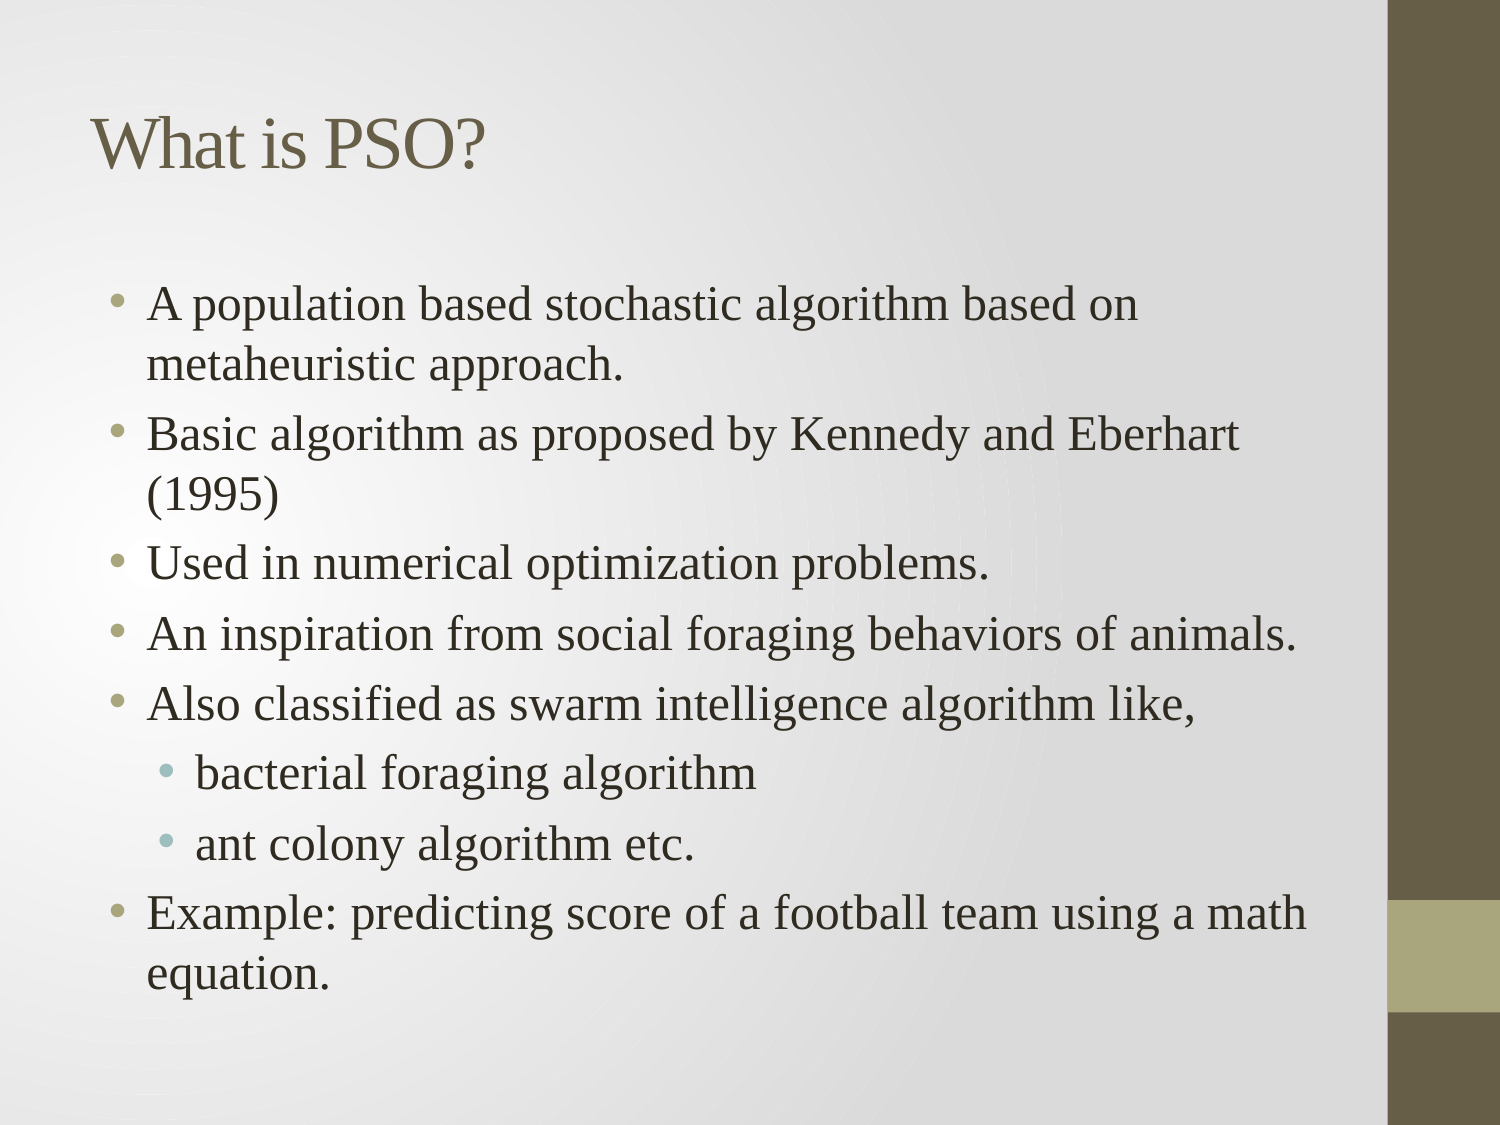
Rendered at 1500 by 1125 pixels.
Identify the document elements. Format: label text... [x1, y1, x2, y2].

title What is PSO? [75, 45, 1325, 233]
list A population based stochastic algorithm based on metaheuristic approach. Basic algorithm as proposed by Kennedy and Eberhart (1995) Used in numerical optimization problems. An inspiration from social foraging behaviors of animals. Also classified as swarm intelligence algorithm like, bacterial foraging algorithm ant colony algorithm etc. Example: predicting score of a football team using a math equation. [75, 262, 1325, 1050]
